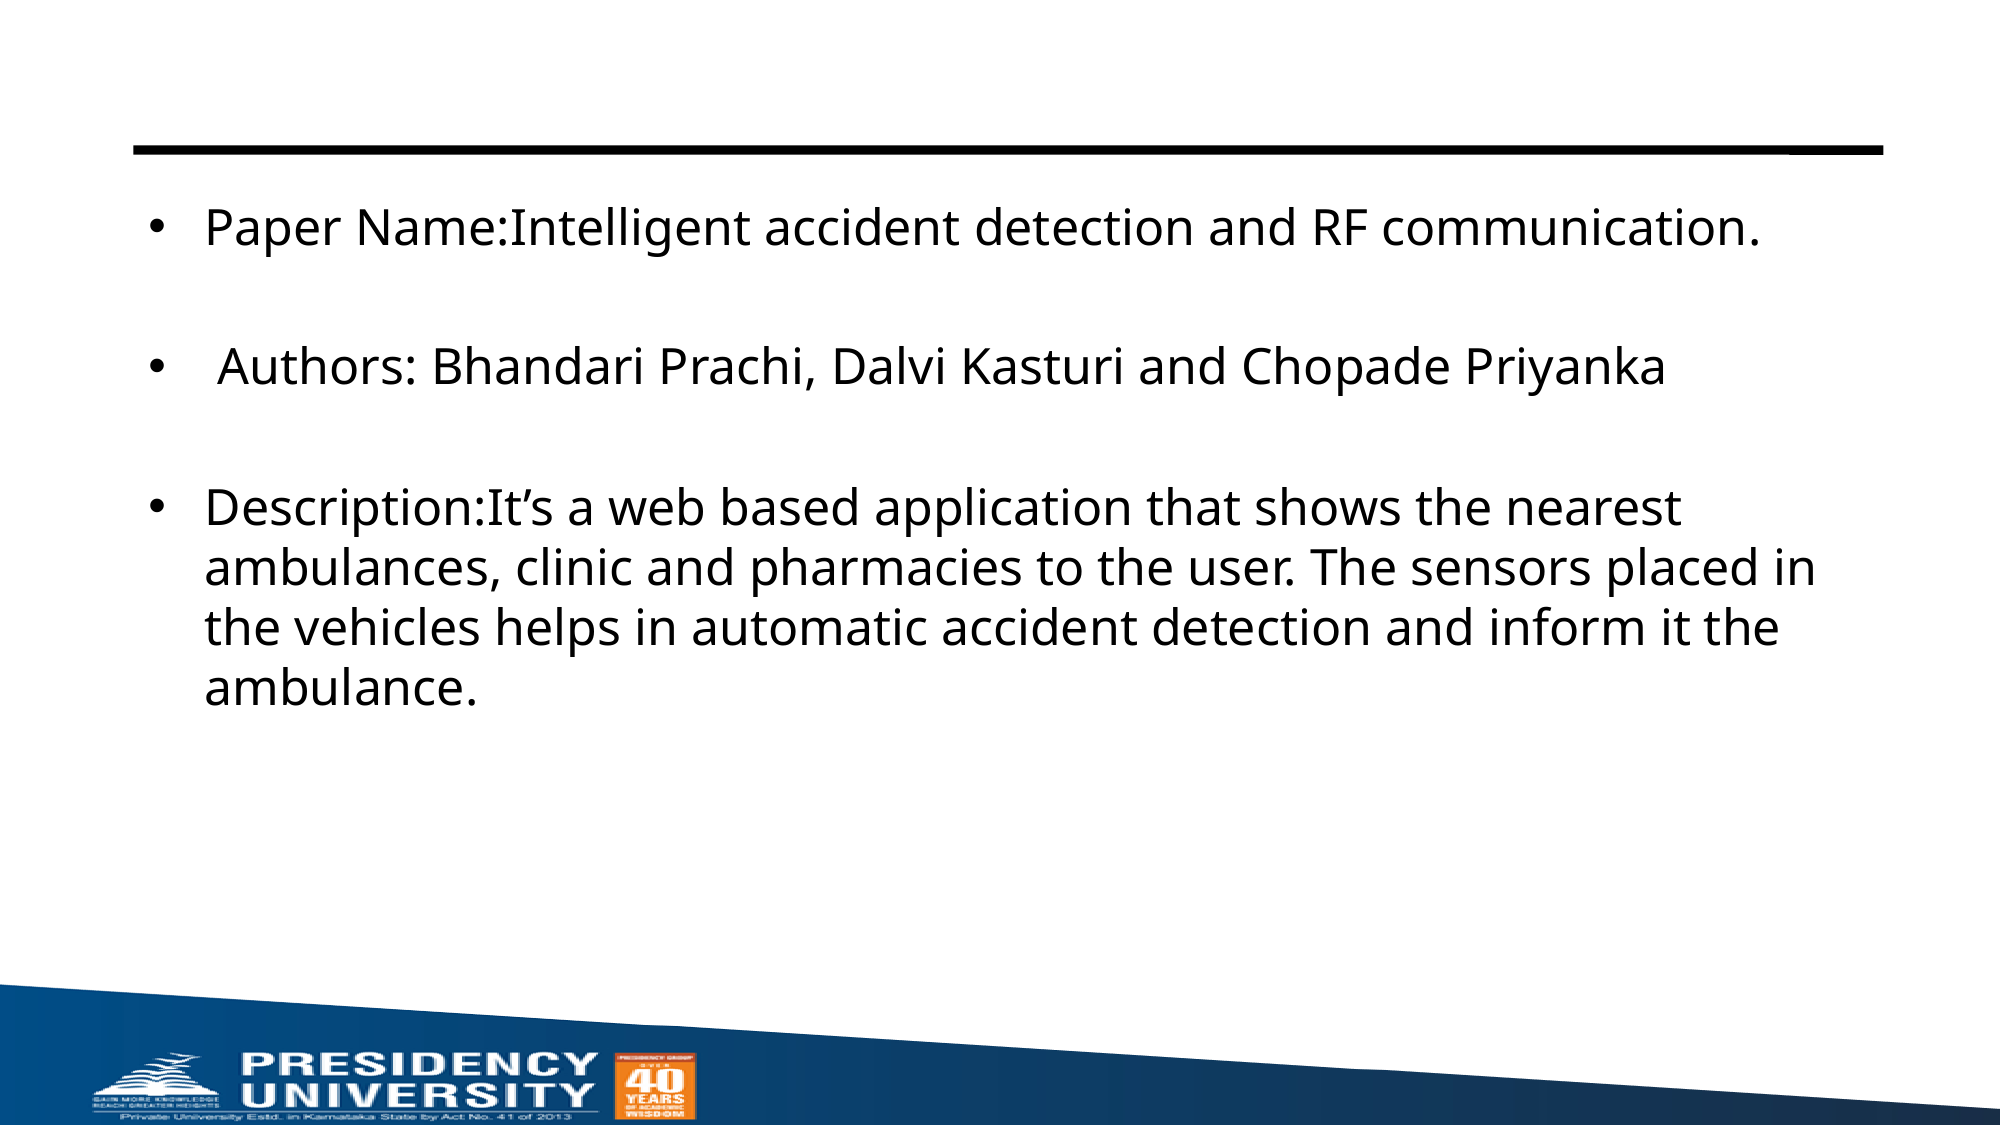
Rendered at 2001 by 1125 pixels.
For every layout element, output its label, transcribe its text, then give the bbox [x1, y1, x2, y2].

picture [0, 982, 2000, 1125]
list Paper Name:Intelligent accident detection and RF communication. Authors: Bhandari Prachi, Dalvi Kasturi and Chopade Priyanka Description:It’s a web based application that shows the nearest ambulances, clinic and pharmacies to the user. The sensors placed in the vehicles helps in automatic accident detection and inform it the ambulance. [133, 187, 1884, 1000]
